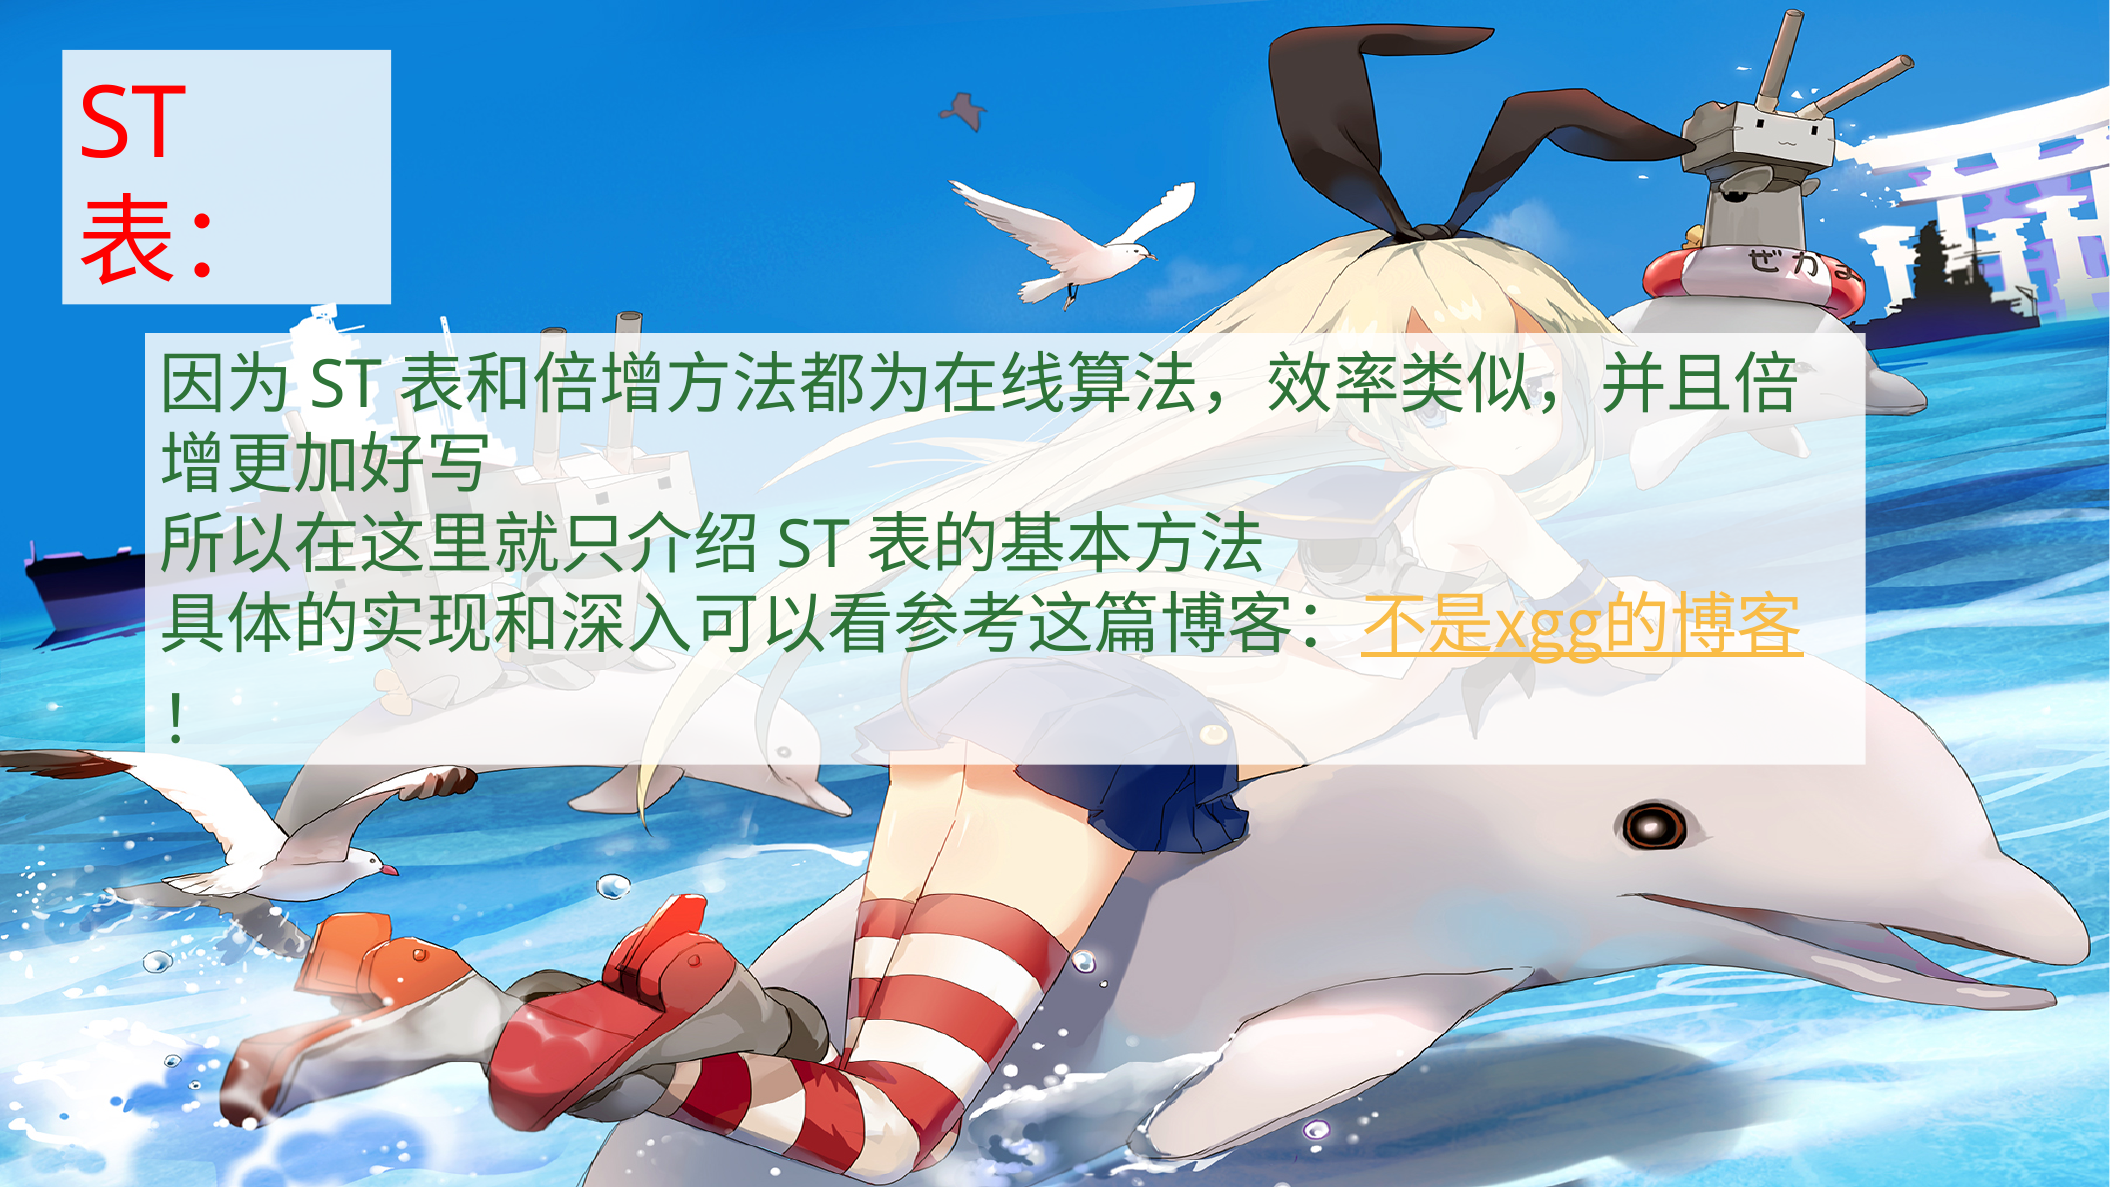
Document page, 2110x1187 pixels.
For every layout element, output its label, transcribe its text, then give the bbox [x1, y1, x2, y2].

text_box 因为ST表和倍增方法都为在线算法，效率类似，并且倍增更加好写 所以在这里就只介绍ST表的基本方法 具体的实现和深入可以看参考这篇博客：不是xgg的博客！ [145, 333, 1866, 765]
text_box ST表： [62, 49, 392, 305]
picture [0, 0, 2110, 1187]
